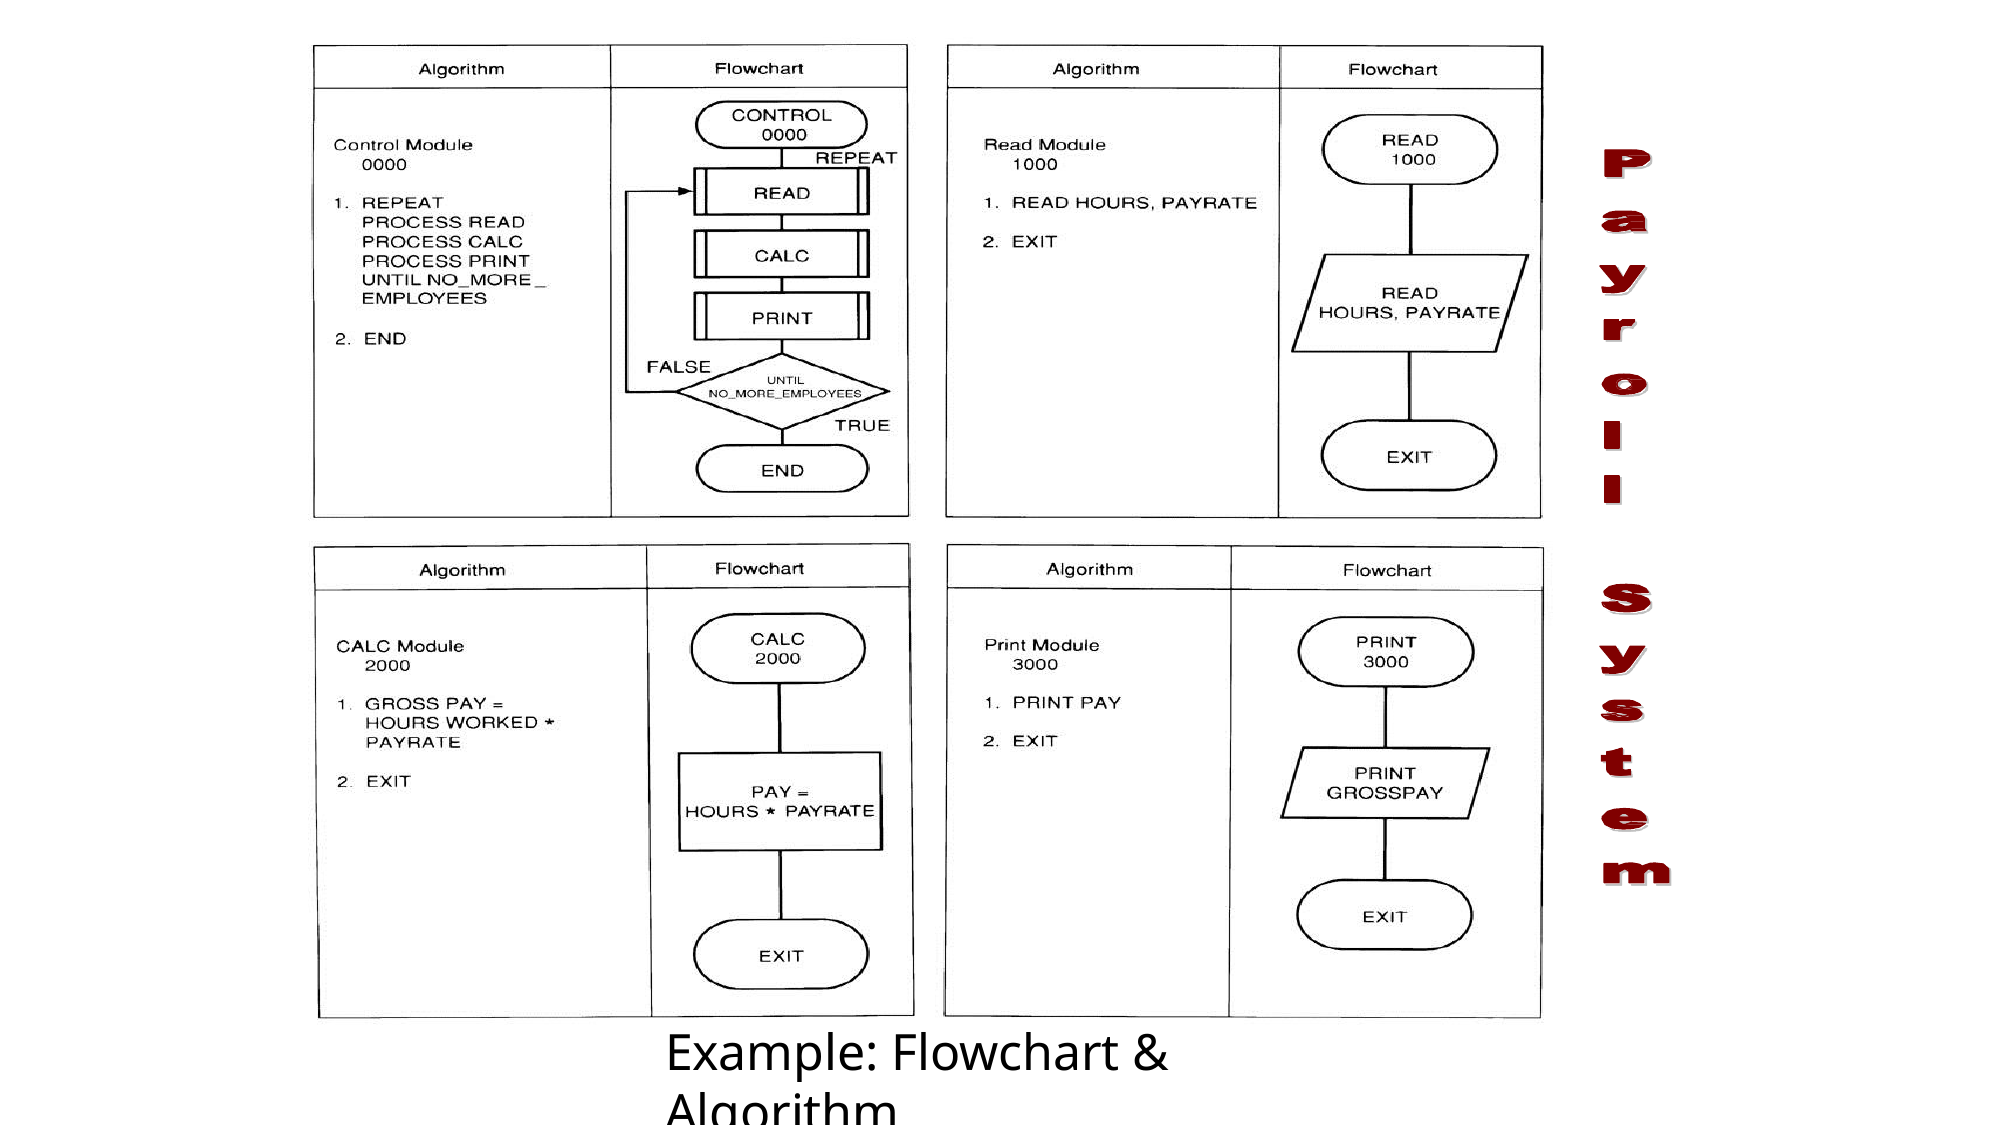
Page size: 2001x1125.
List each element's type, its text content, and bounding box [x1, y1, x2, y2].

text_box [1600, 699, 1645, 723]
text_box [299, 37, 1563, 1025]
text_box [1599, 645, 1648, 676]
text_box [1599, 265, 1648, 296]
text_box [1600, 747, 1634, 778]
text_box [1601, 373, 1649, 397]
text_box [1604, 149, 1653, 179]
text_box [1601, 807, 1649, 832]
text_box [1603, 420, 1622, 451]
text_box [1603, 475, 1622, 506]
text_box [1603, 862, 1672, 886]
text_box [1603, 318, 1638, 342]
text_box Example: Flowchart & Algorithm [662, 1018, 1378, 1125]
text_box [1601, 210, 1649, 234]
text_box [1601, 583, 1653, 615]
